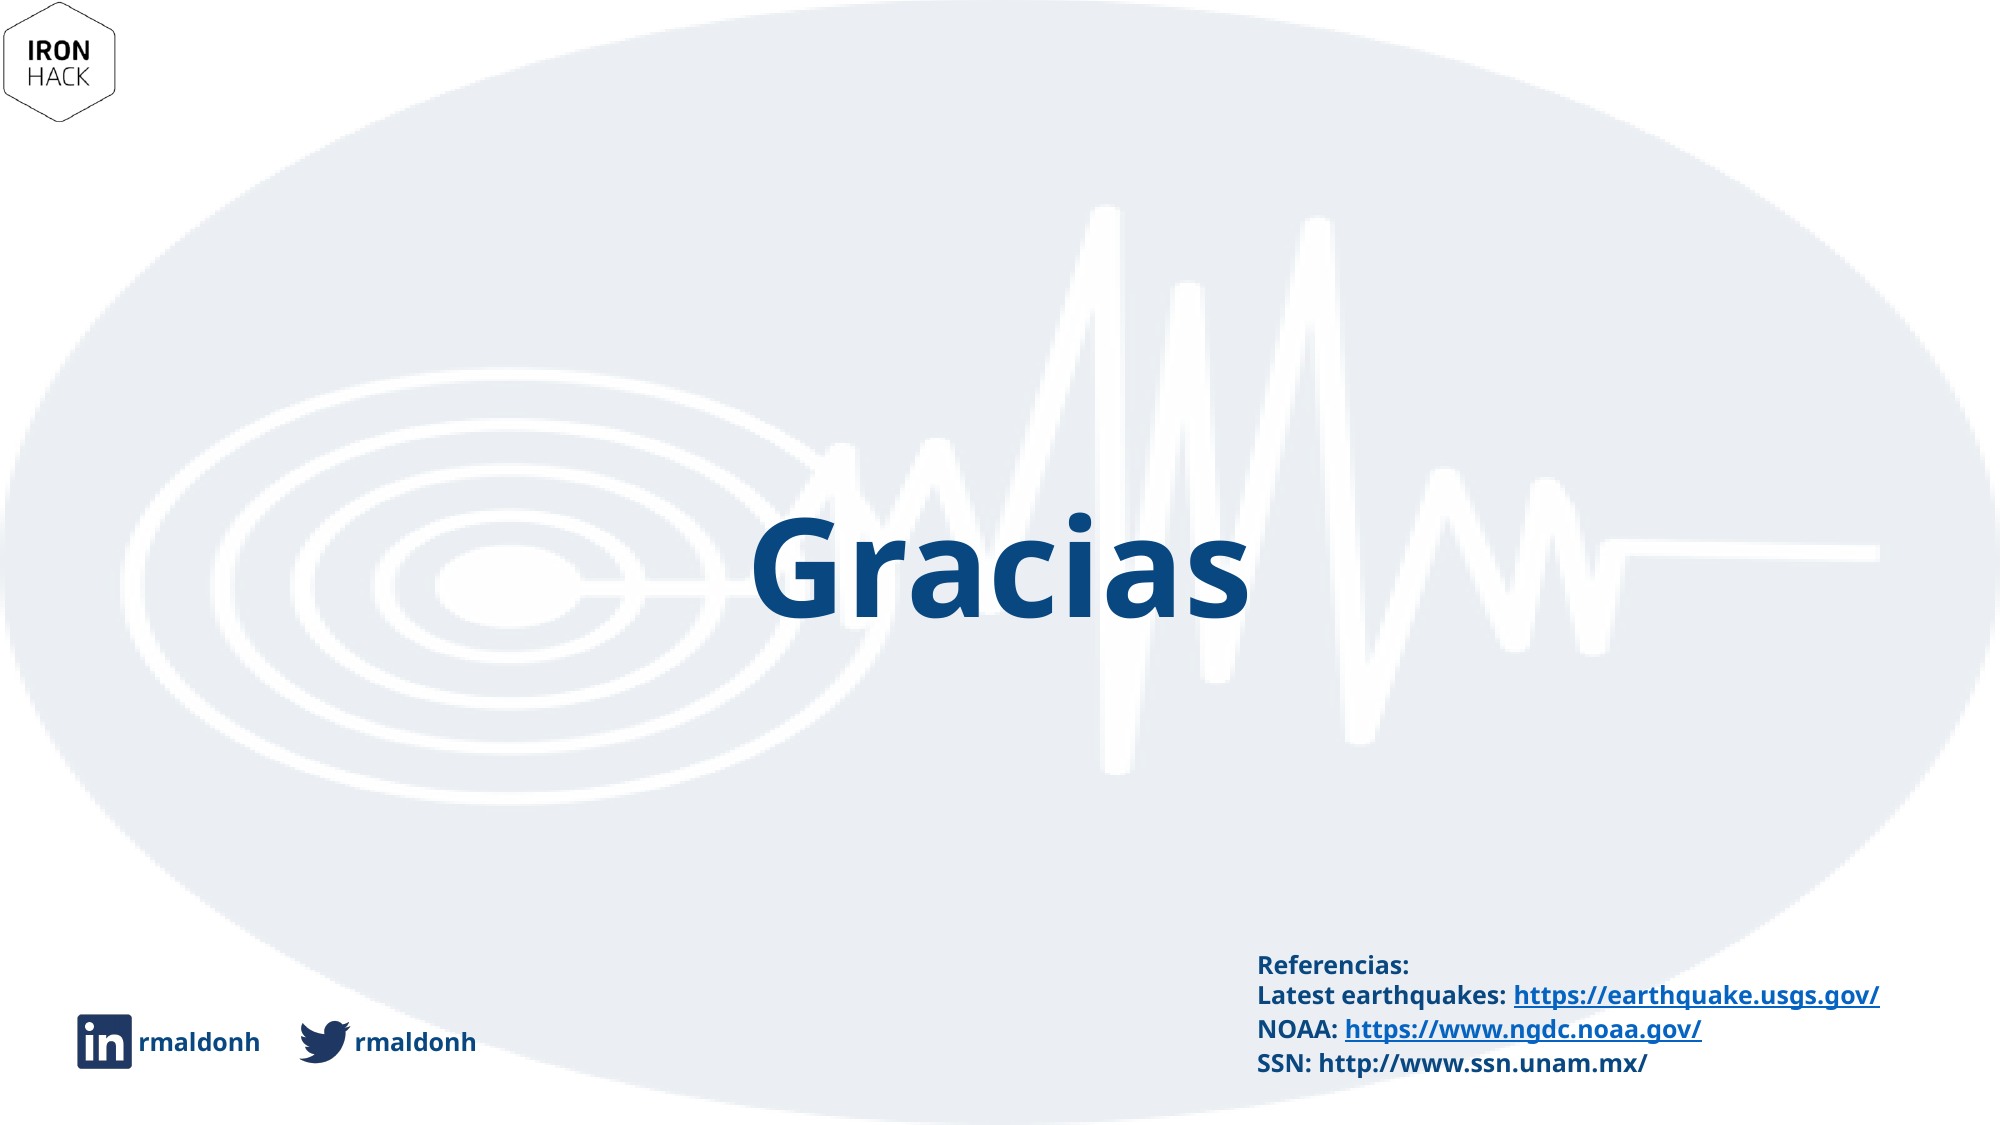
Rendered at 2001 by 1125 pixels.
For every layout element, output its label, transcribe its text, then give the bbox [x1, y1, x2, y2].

text_box Referencias: Latest earthquakes: https://earthquake.usgs.gov/ NOAA: https://www.ngdc.noaa.gov/ SSN: http://www.ssn.unam.mx/ [1242, 934, 1924, 1092]
picture [0, 0, 118, 125]
text_box Gracias [726, 503, 1274, 622]
picture [286, 1011, 369, 1071]
text_box rmaldonh [133, 1013, 286, 1070]
picture [76, 1013, 133, 1070]
text_box rmaldonh [369, 1013, 504, 1070]
